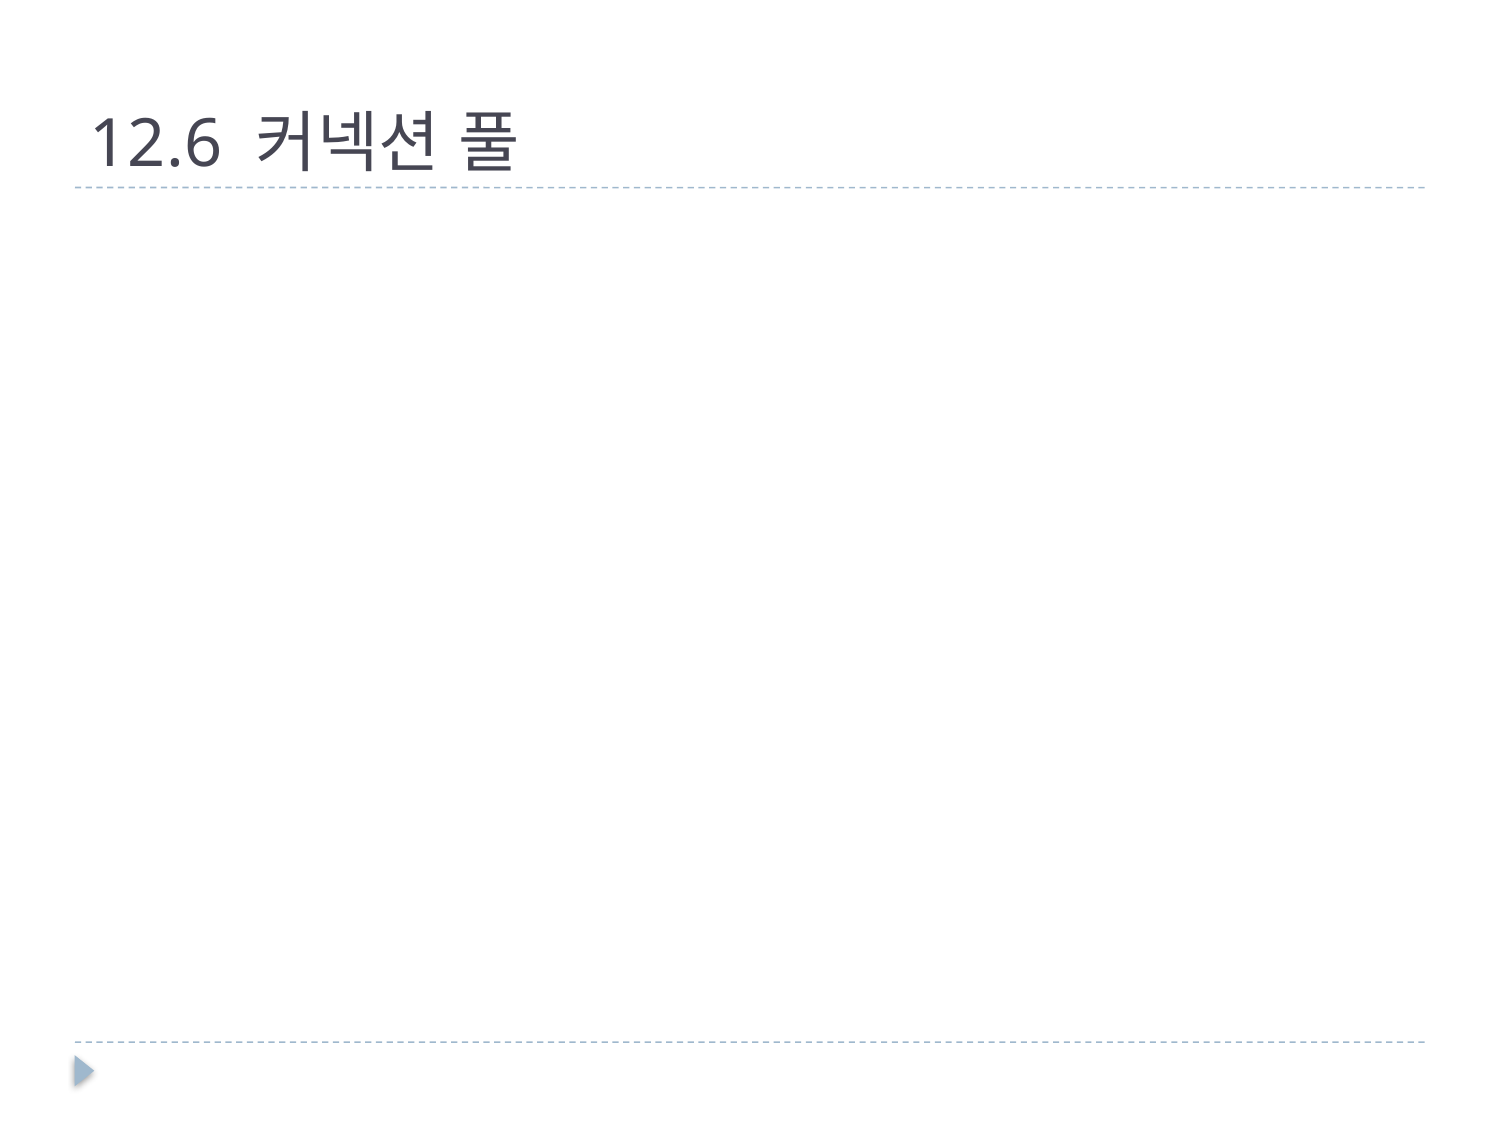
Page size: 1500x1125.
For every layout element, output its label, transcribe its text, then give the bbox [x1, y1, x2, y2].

title 12.6 커넥션 풀 [75, 24, 1425, 188]
